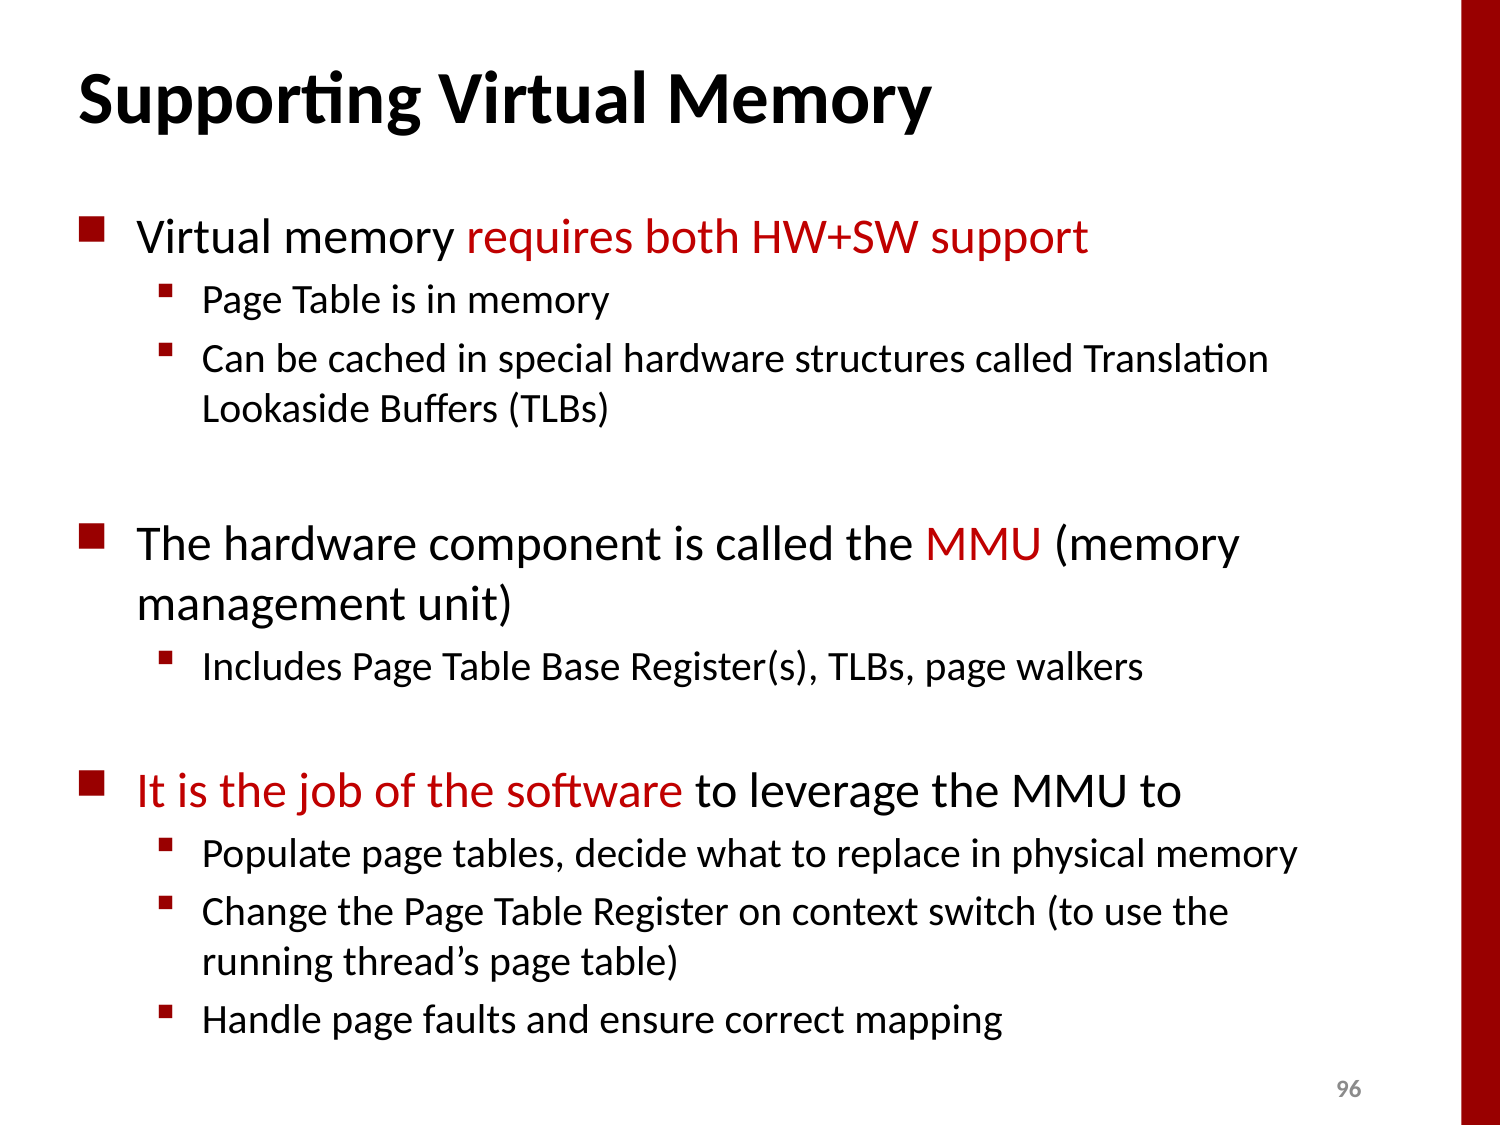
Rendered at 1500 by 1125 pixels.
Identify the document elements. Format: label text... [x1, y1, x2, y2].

list Virtual memory requires both HW+SW support Page Table is in memory Can be cached in special hardware structures called Translation Lookaside Buffers (TLBs) The hardware component is called the MMU (memory management unit) Includes Page Table Base Register(s), TLBs, page walkers It is the job of the software to leverage the MMU to Populate page tables, decide what to replace in physical memory Change the Page Table Register on context switch (to use the running thread’s page table) Handle page faults and ensure correct mapping [64, 196, 1361, 1048]
title Supporting Virtual Memory [63, 30, 1310, 157]
